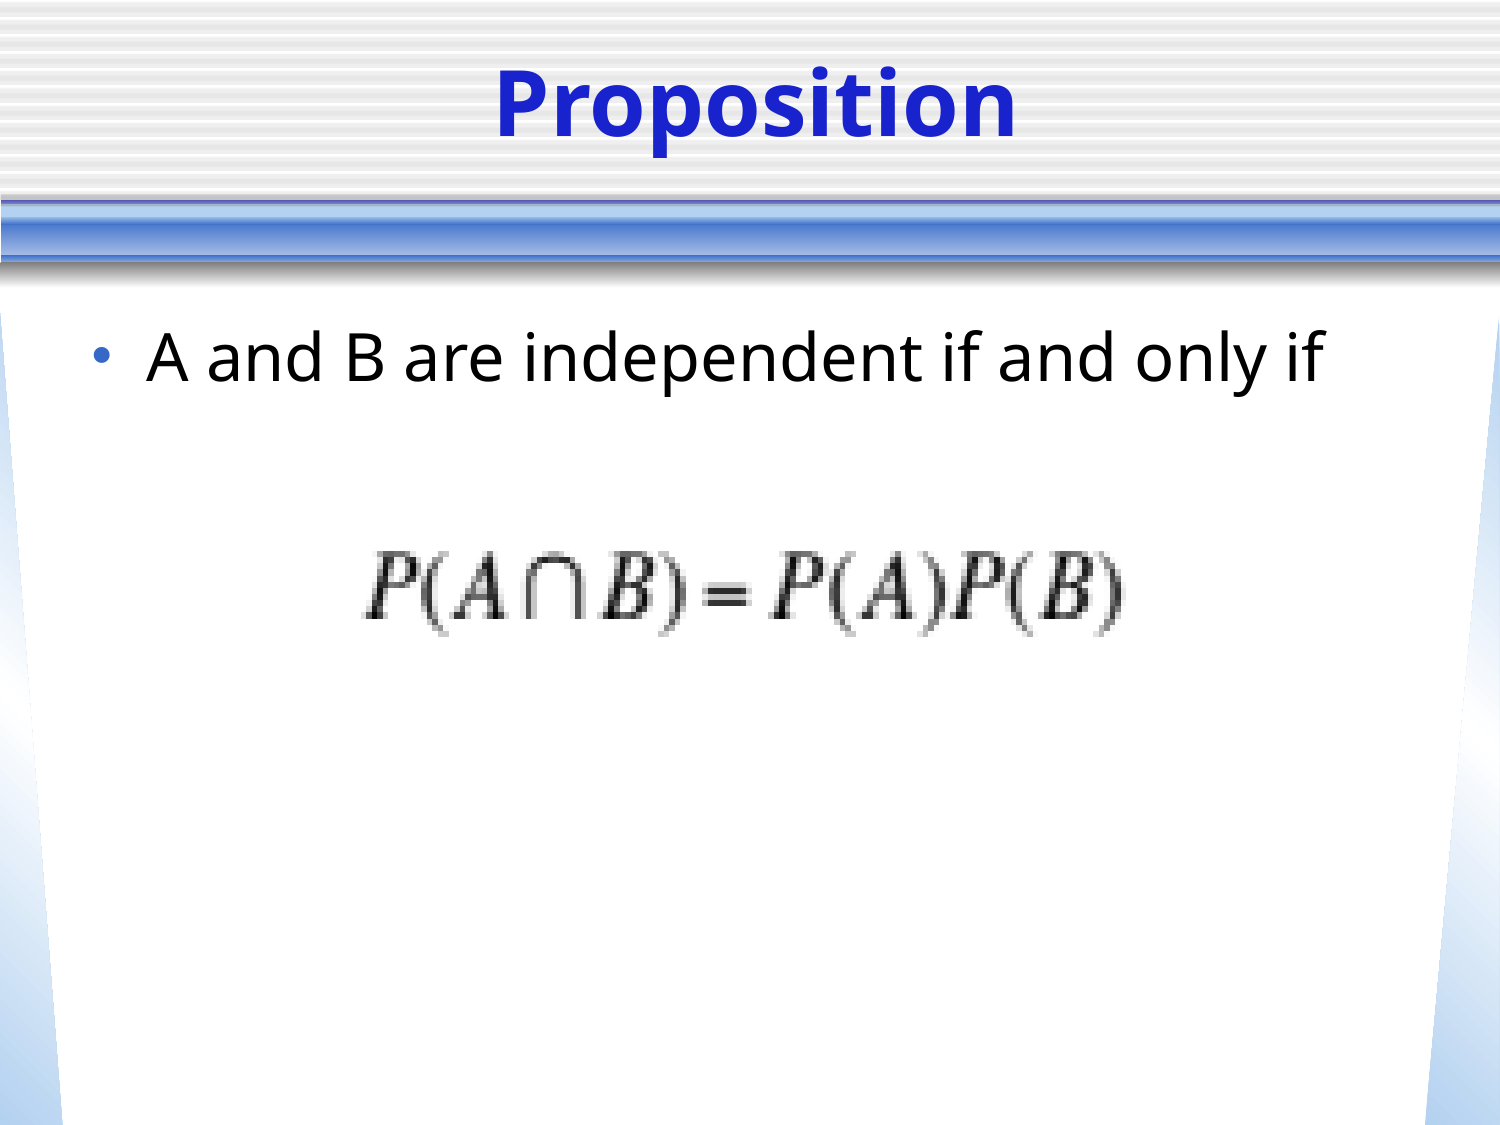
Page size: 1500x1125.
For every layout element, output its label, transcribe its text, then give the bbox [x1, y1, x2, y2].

list A and B are independent if and only if [75, 307, 1425, 1050]
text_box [350, 533, 1127, 651]
title Proposition [24, 12, 1488, 188]
picture [0, 0, 1500, 194]
